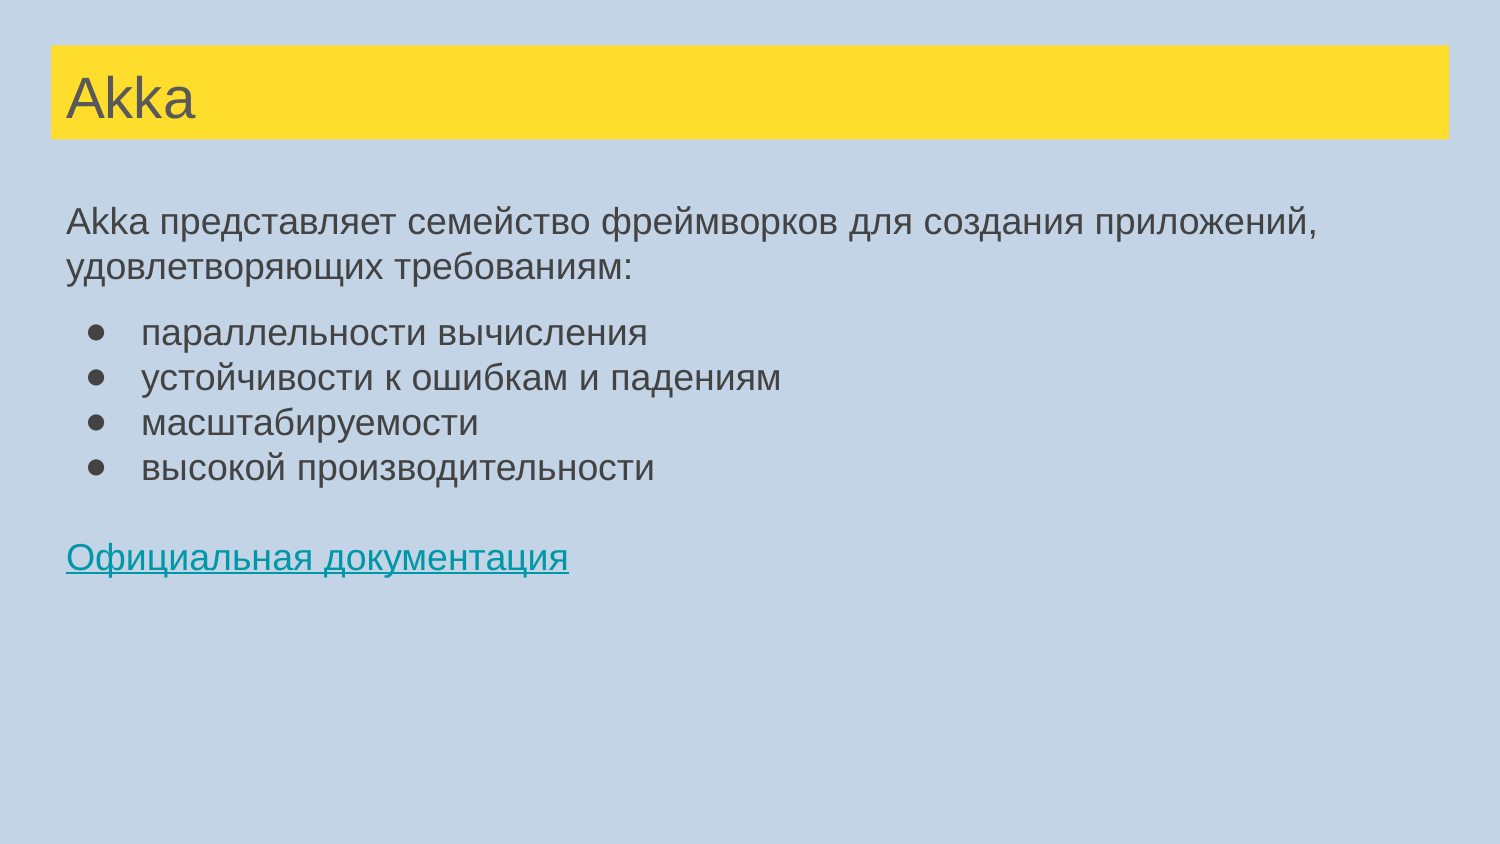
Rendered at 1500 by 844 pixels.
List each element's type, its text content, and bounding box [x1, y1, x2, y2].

title Akka [51, 45, 1449, 140]
text_box Akka представляет семейство фреймворков для создания приложений, удовлетворяющих требованиям: параллельности вычисления устойчивости к ошибкам и падениям масштабируемости высокой производительности Официальная документация [51, 181, 1449, 591]
